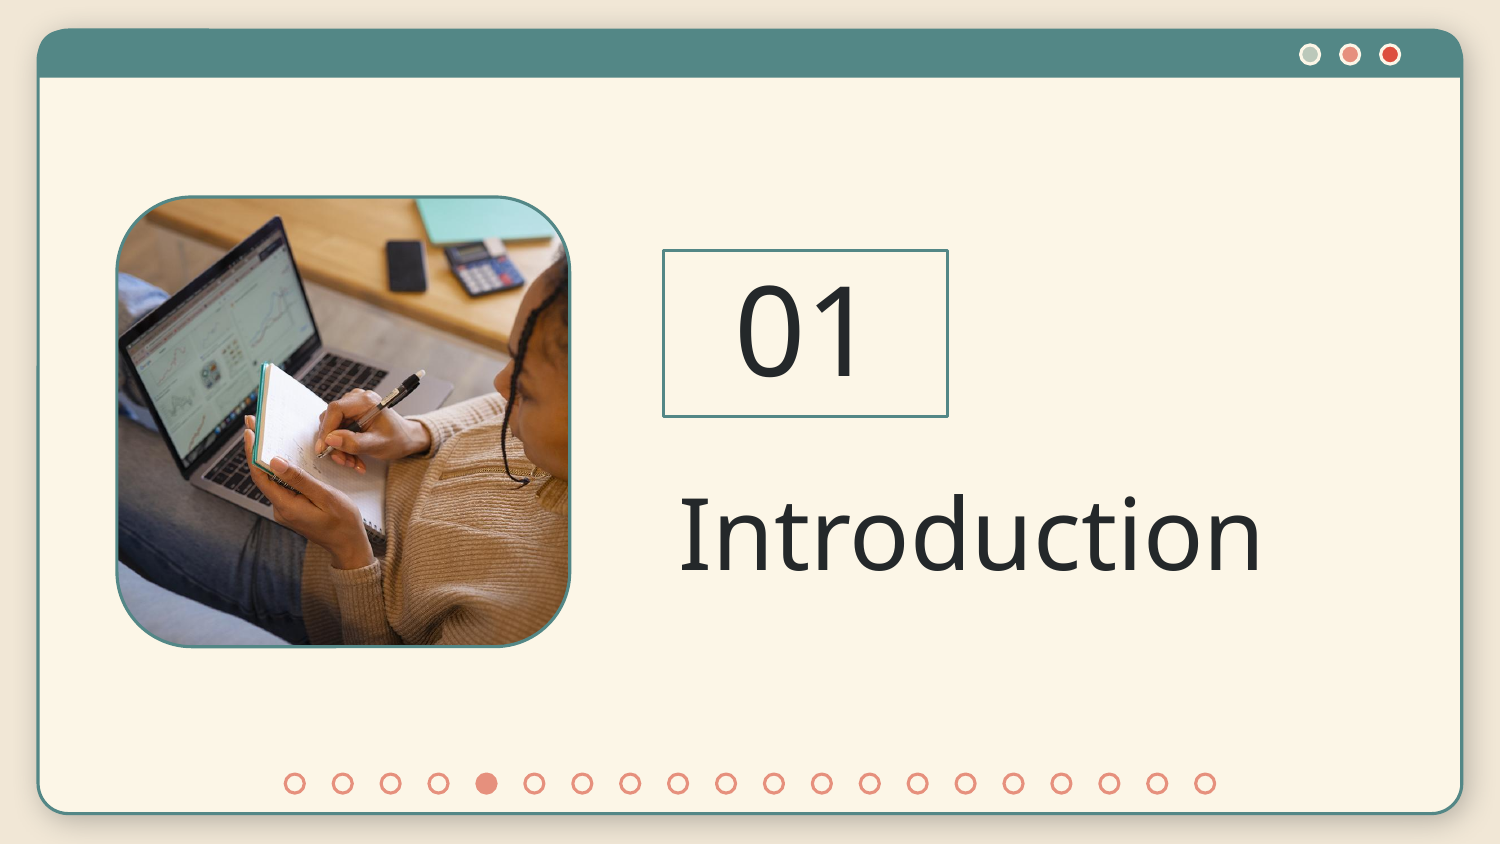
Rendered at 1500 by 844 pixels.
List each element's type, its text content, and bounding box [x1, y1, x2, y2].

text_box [284, 773, 1215, 794]
title 01 [662, 249, 949, 418]
picture [116, 196, 570, 647]
title Introduction [663, 455, 1383, 594]
